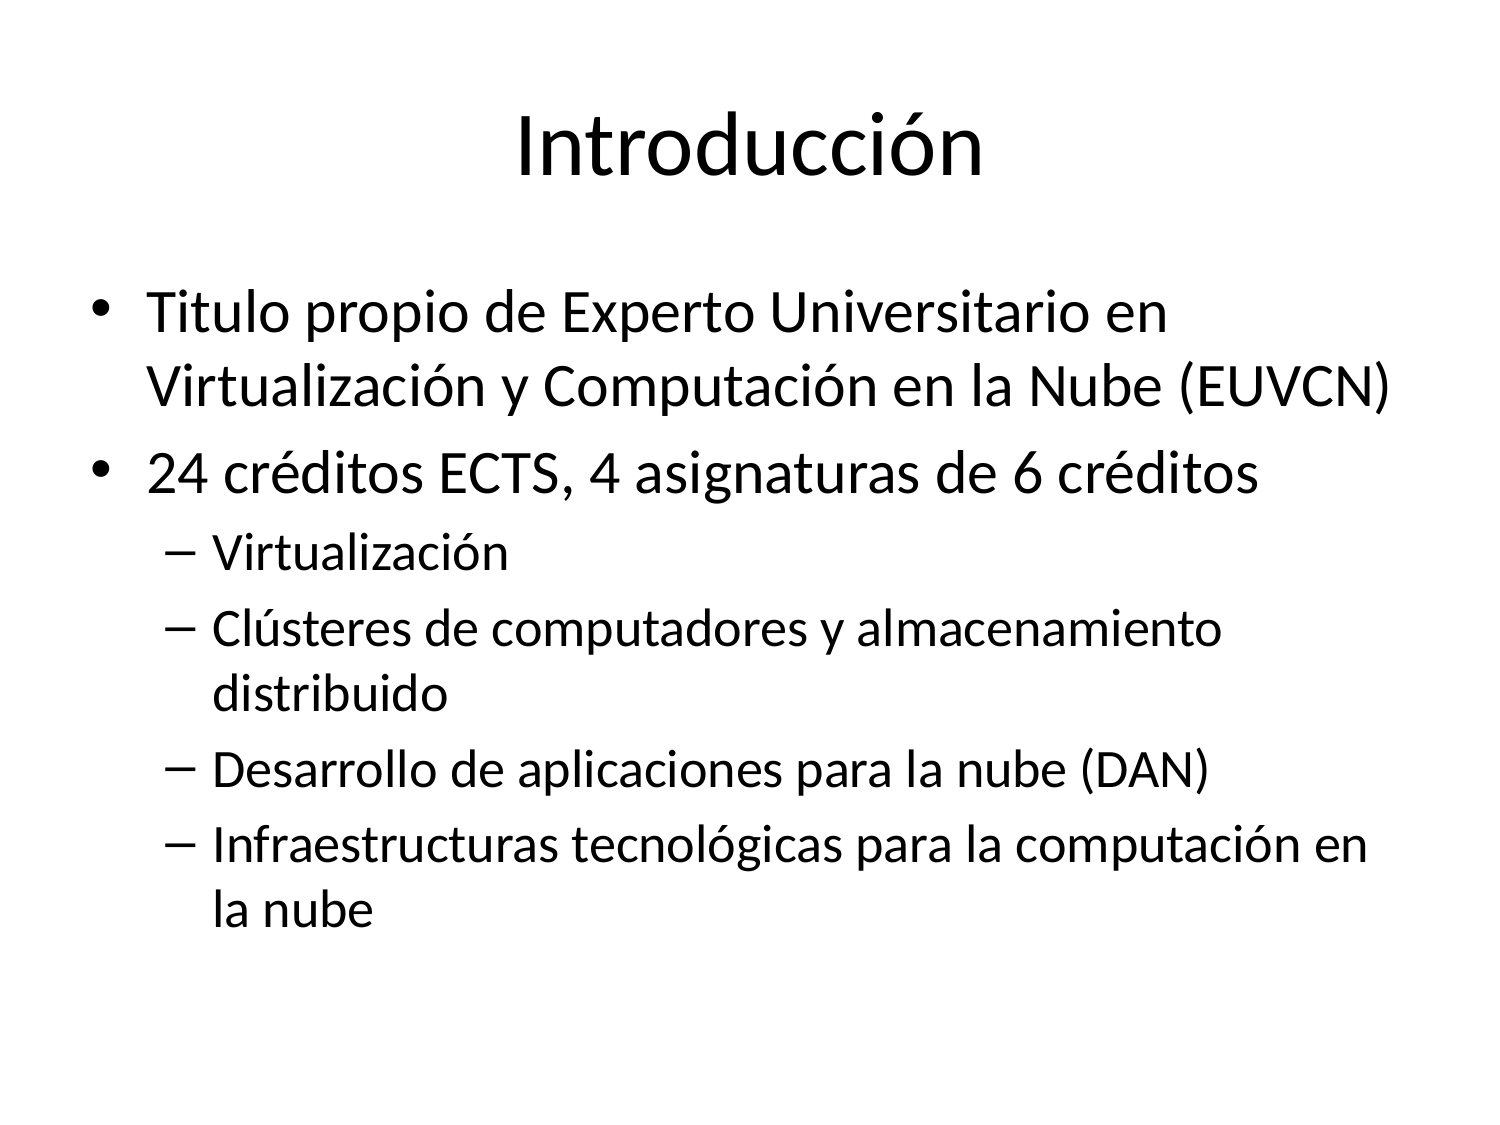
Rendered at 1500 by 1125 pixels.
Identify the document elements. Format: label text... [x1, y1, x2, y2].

title Introducción [75, 45, 1425, 233]
list Titulo propio de Experto Universitario en Virtualización y Computación en la Nube (EUVCN) 24 créditos ECTS, 4 asignaturas de 6 créditos Virtualización Clústeres de computadores y almacenamiento distribuido Desarrollo de aplicaciones para la nube (DAN) Infraestructuras tecnológicas para la computación en la nube [75, 262, 1425, 1005]
